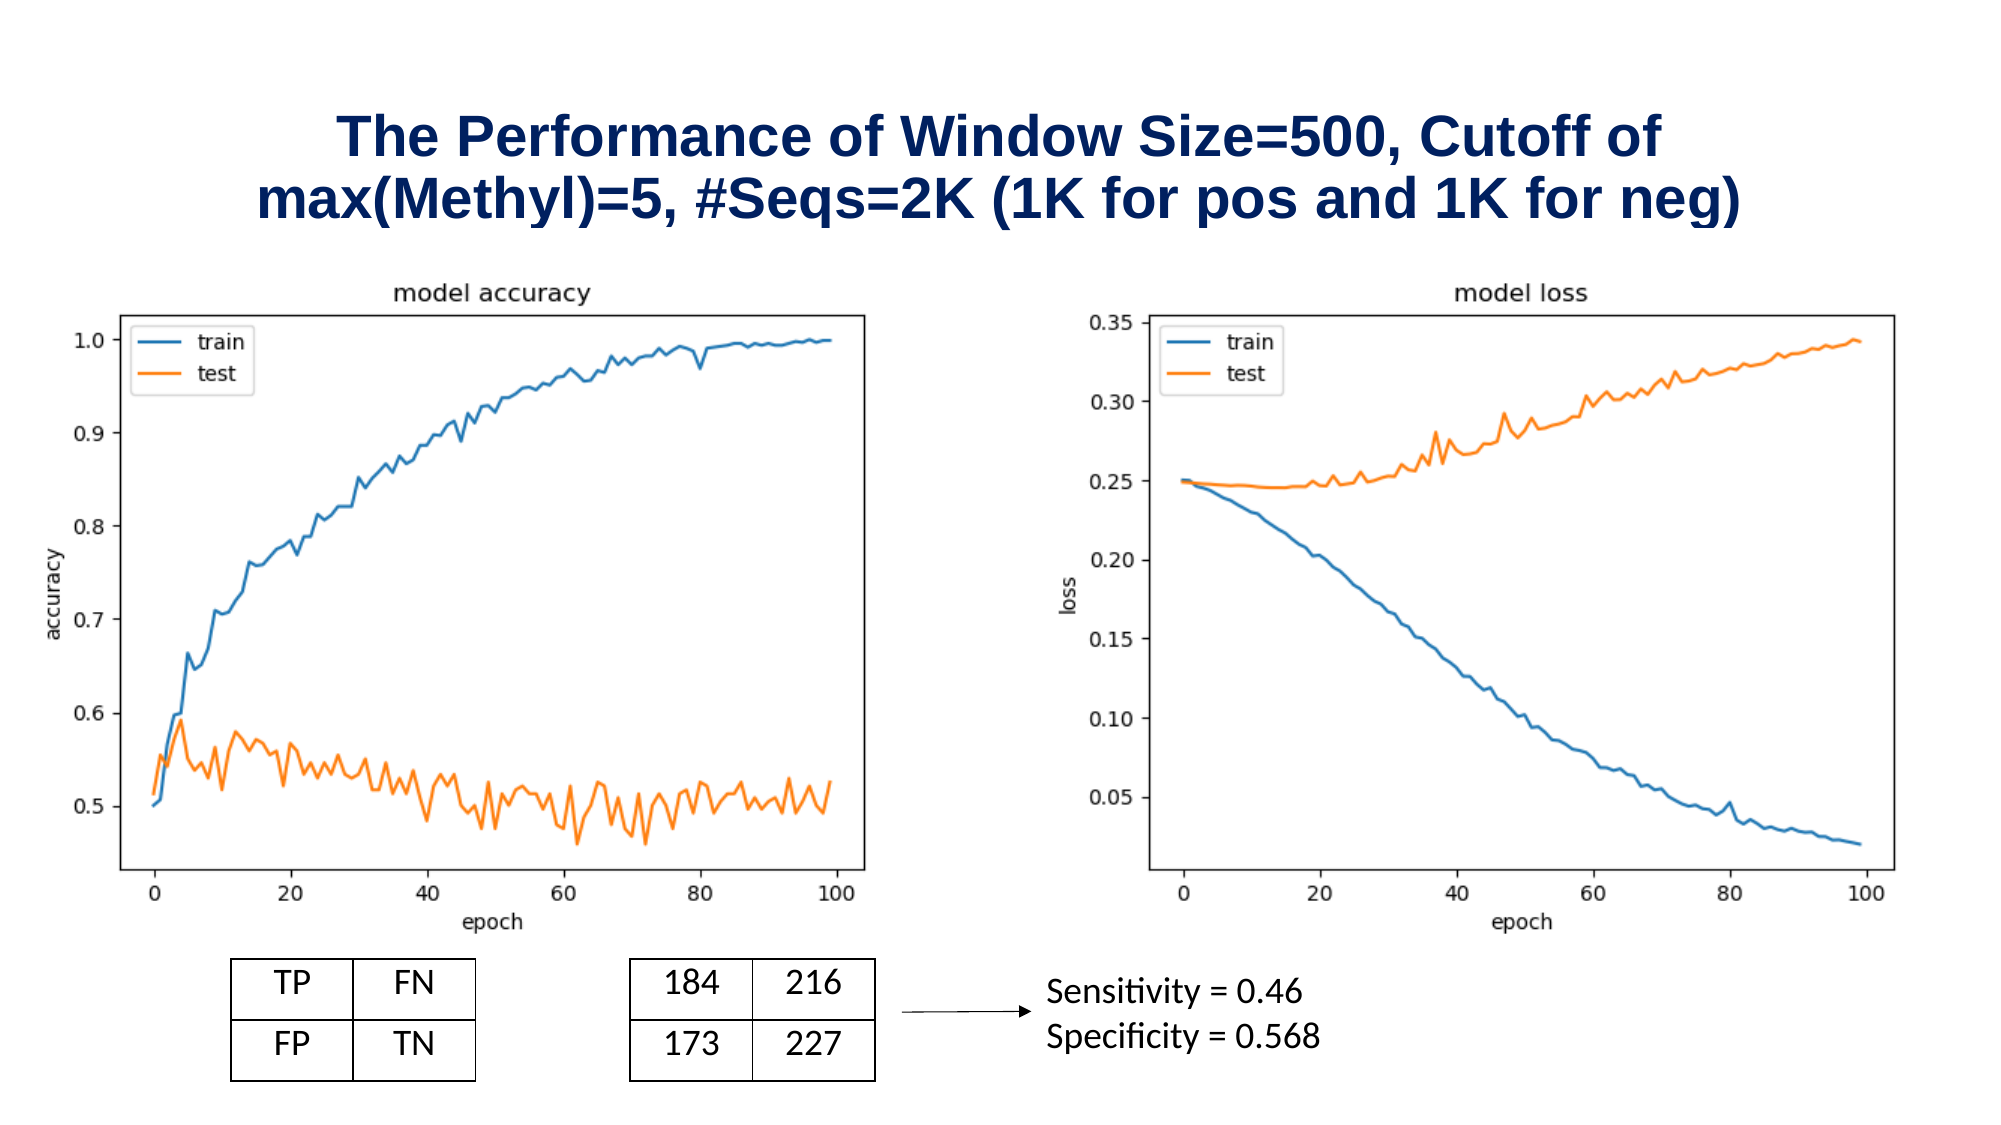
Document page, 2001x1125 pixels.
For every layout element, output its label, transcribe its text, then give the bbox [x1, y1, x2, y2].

table_header 184 [631, 960, 752, 1019]
picture [0, 228, 960, 949]
table_header 216 [753, 960, 874, 1019]
table_header TP [232, 960, 352, 1019]
title The Performance of Window Size=500, Cutoff of max(Methyl)=5, #Seqs=2K (1K for pos and 1K for neg) [137, 59, 1863, 278]
table_cell TN [354, 1021, 475, 1080]
table_cell 173 [631, 1021, 752, 1080]
table_cell FP [232, 1021, 352, 1080]
table_header FN [354, 960, 475, 1019]
picture [1029, 228, 1990, 949]
table_cell 227 [753, 1021, 874, 1080]
text_box Sensitivity = 0.46 Specificity = 0.568 [1031, 958, 1336, 1064]
